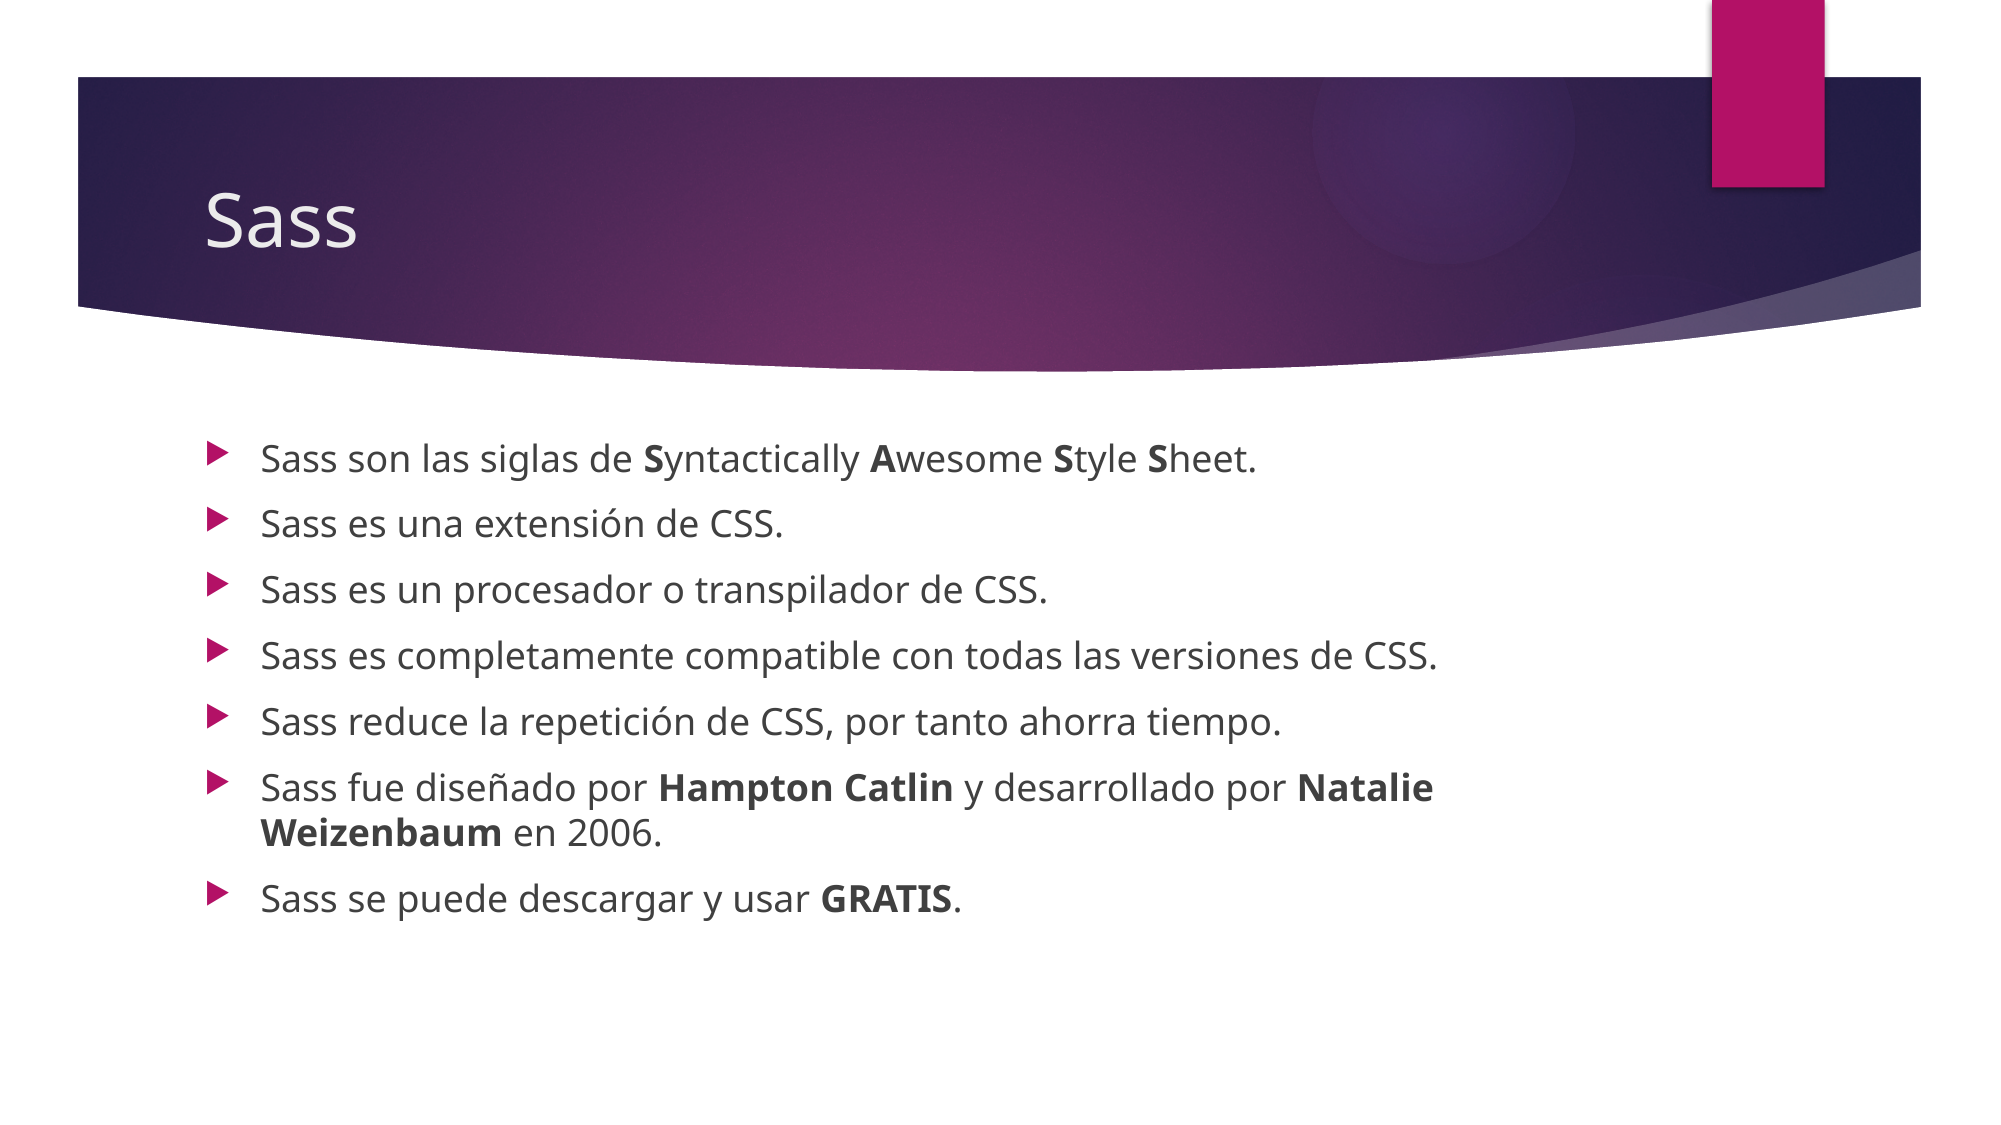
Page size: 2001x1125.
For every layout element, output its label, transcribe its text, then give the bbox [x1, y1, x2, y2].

title Sass [189, 159, 1627, 276]
list Sass son las siglas de Syntactically Awesome Style Sheet. Sass es una extensión de CSS. Sass es un procesador o transpilador de CSS. Sass es completamente compatible con todas las versiones de CSS. Sass reduce la repetición de CSS, por tanto ahorra tiempo. Sass fue diseñado por Hampton Catlin y desarrollado por Natalie Weizenbaum en 2006. Sass se puede descargar y usar GRATIS. [189, 427, 1638, 988]
